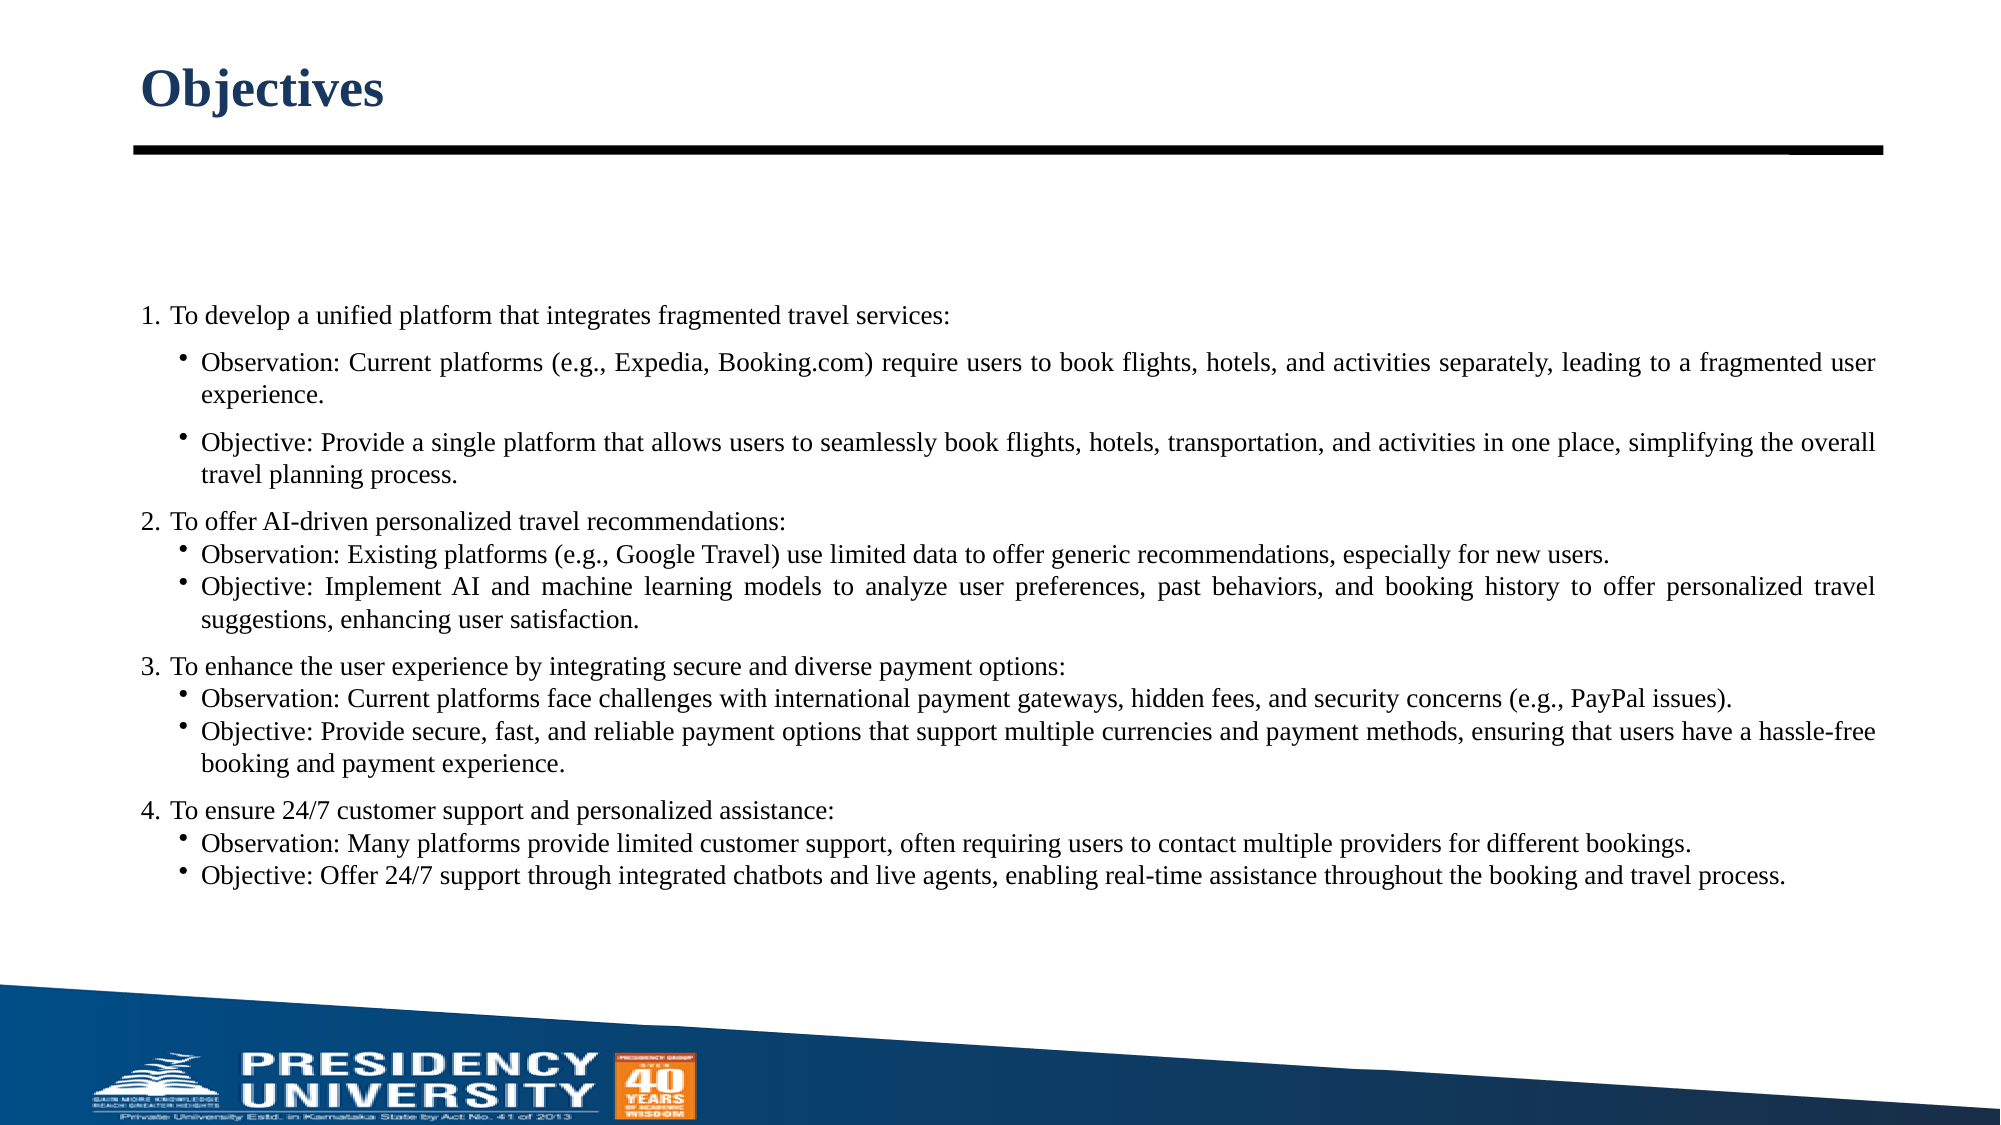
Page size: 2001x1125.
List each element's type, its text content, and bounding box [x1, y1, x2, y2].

picture [0, 982, 2000, 1125]
list To develop a unified platform that integrates fragmented travel services: Observation: Current platforms (e.g., Expedia, Booking.com) require users to book flights, hotels, and activities separately, leading to a fragmented user experience. Objective: Provide a single platform that allows users to seamlessly book flights, hotels, transportation, and activities in one place, simplifying the overall travel planning process. To offer AI-driven personalized travel recommendations: Observation: Existing platforms (e.g., Google Travel) use limited data to offer generic recommendations, especially for new users. Objective: Implement AI and machine learning models to analyze user preferences, past behaviors, and booking history to offer personalized travel suggestions, enhancing user satisfaction. To enhance the user experience by integrating secure and diverse payment options: Observation: Current platforms face challenges with international payment gateways, hidden fees, and security concerns (e.g., PayPal issues). Objective: Provide secure, fast, and reliable payment options that support multiple currencies and payment methods, ensuring that users have a hassle-free booking and payment experience. To ensure 24/7 customer support and personalized assistance: Observation: Many platforms provide limited customer support, often requiring users to contact multiple providers for different bookings. Objective: Offer 24/7 support through integrated chatbots and live agents, enabling real-time assistance throughout the booking and travel process. [132, 186, 1884, 1001]
title Objectives [132, 44, 1884, 126]
